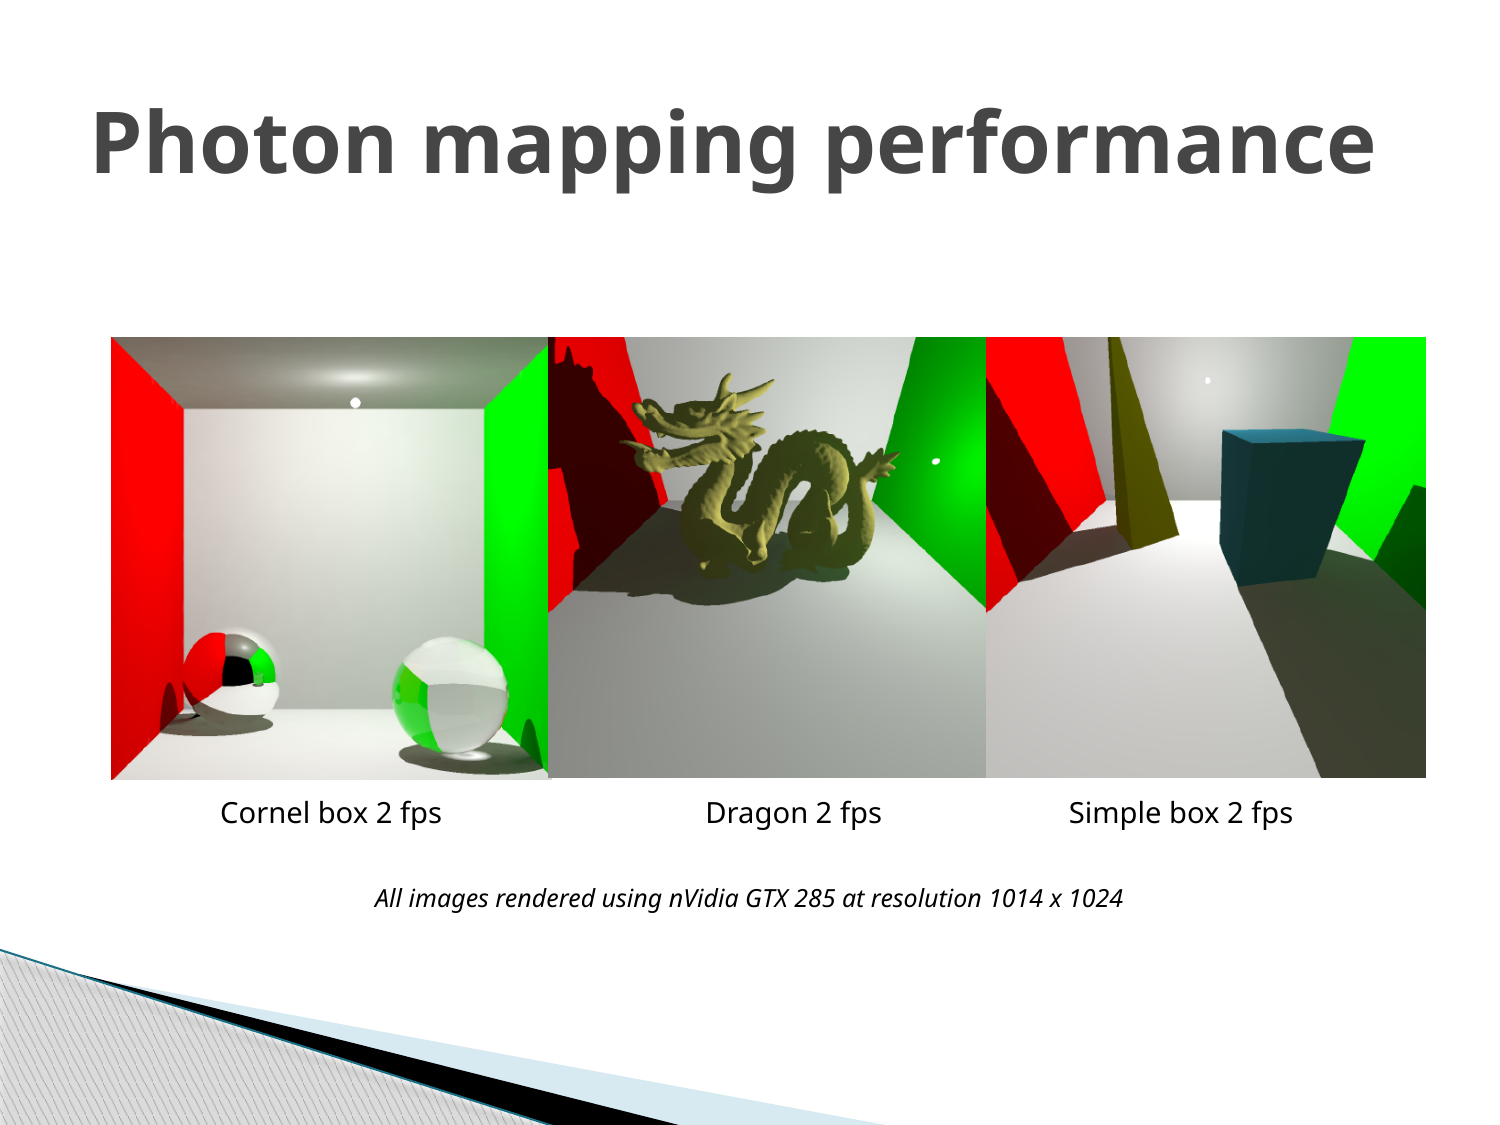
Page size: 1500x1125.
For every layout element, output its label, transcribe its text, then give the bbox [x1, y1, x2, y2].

text_box Simple box 2 fps [1024, 790, 1338, 838]
text_box Cornel box 2 fps [174, 791, 488, 838]
picture [110, 337, 1426, 780]
text_box Dragon 2 fps [637, 790, 950, 838]
text_box All images rendered using nVidia GTX 285 at resolution 1014 x 1024 [87, 875, 1425, 920]
title Photon mapping performance [75, 45, 1425, 233]
